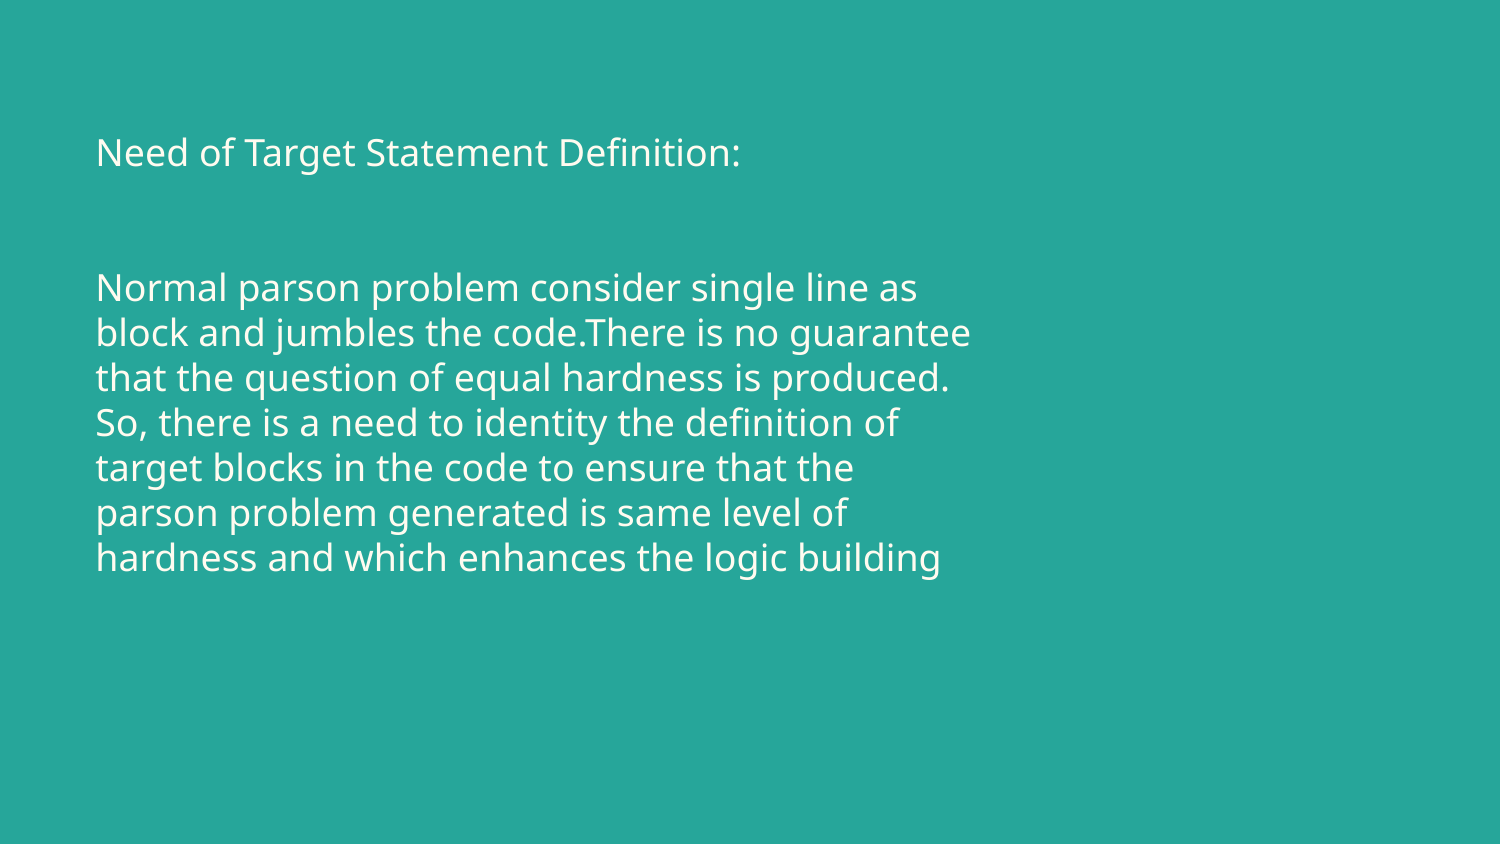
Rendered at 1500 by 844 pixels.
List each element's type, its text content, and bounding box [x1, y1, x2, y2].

title Need of definition for target statement: Need of Target Statement Definition: Normal parson problem consider single line as block and jumbles the code.There is no guarantee that the question of equal hardness is produced. So, there is a need to identity the definition of target blocks in the code to ensure that the parson problem generated is same level of hardness and which enhances the logic building [80, 86, 1000, 758]
